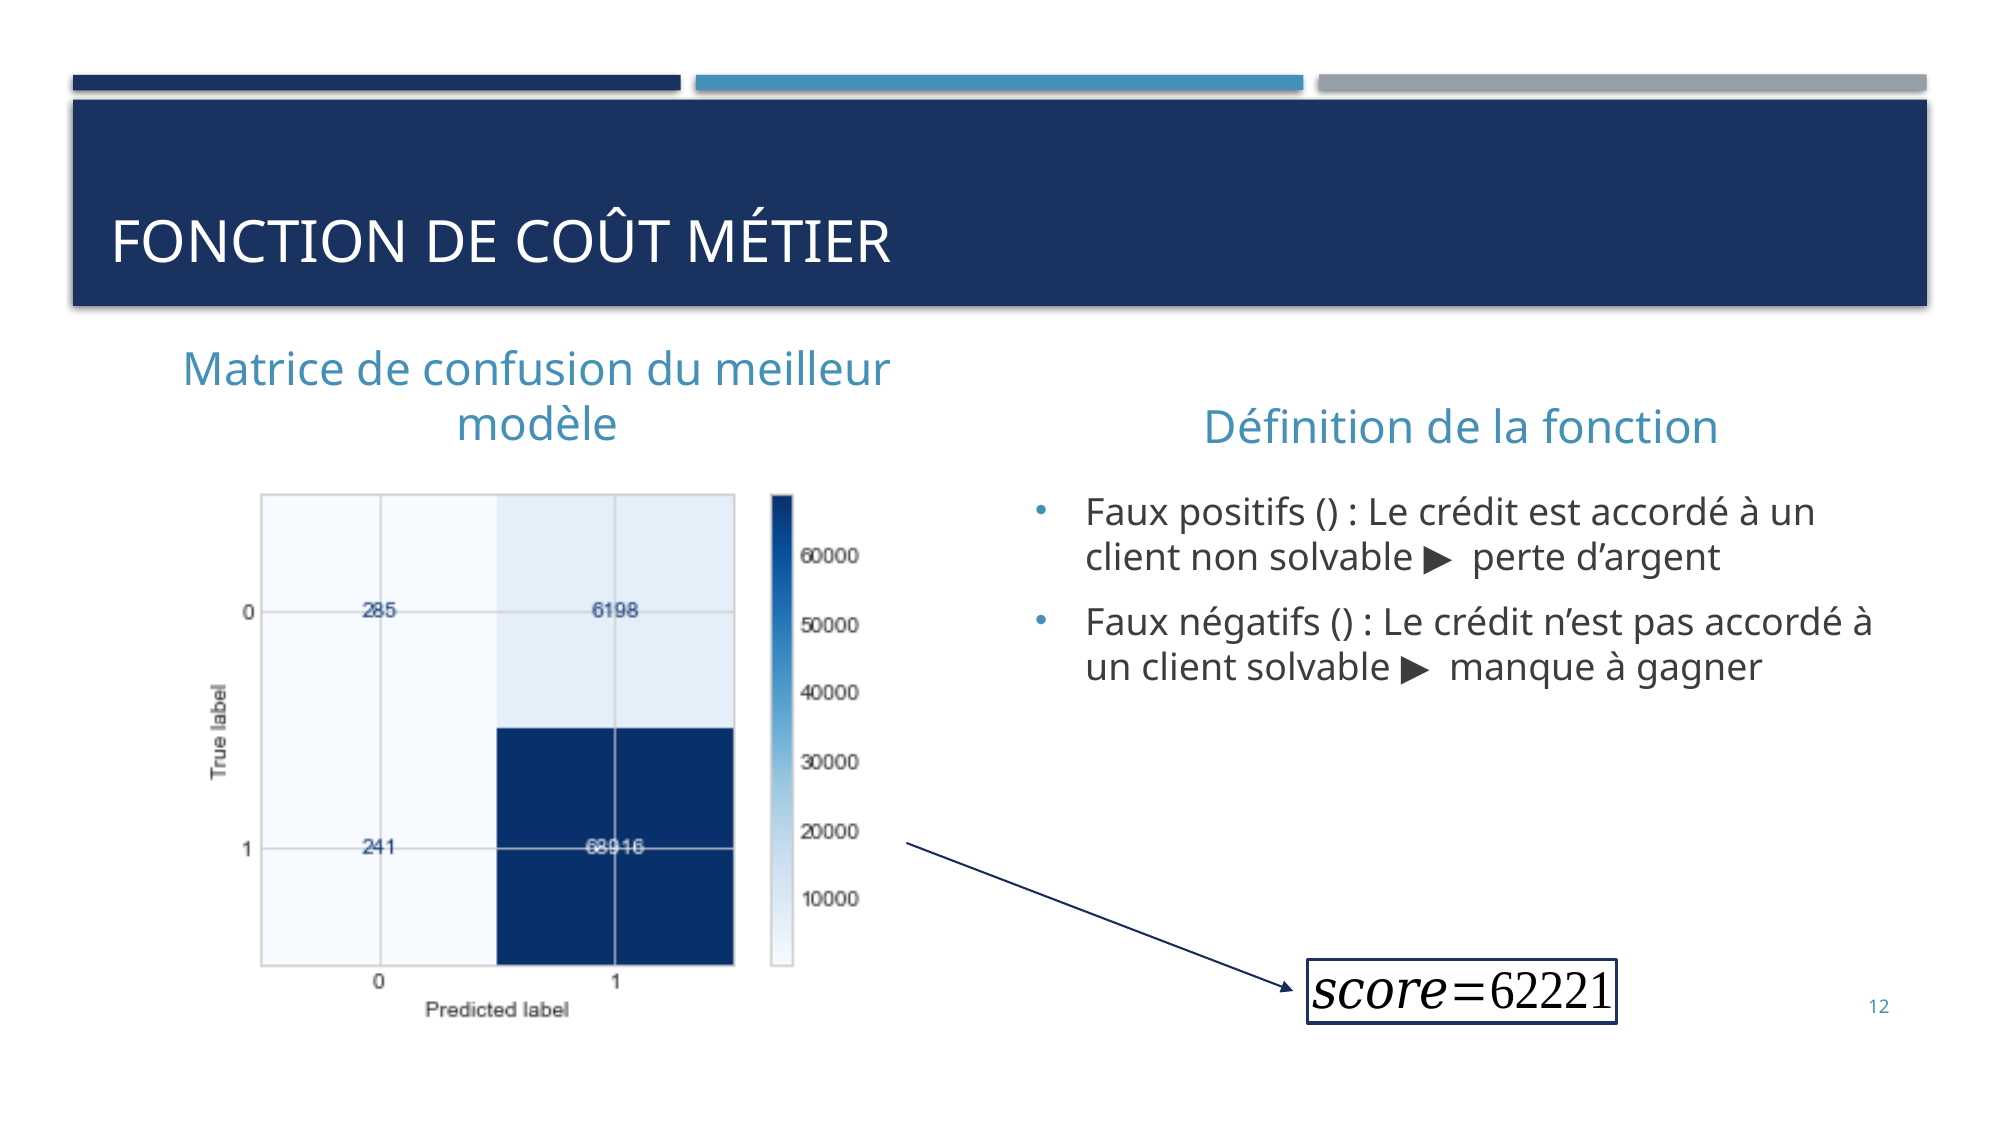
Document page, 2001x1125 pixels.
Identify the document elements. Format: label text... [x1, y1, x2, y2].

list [197, 479, 878, 1038]
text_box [906, 842, 1294, 992]
list Matrice de confusion du meilleur modèle [95, 369, 980, 458]
list Définition de la fonction [1019, 369, 1905, 460]
title Fonction de coût métier [95, 119, 1905, 282]
slide_number 12 [1732, 977, 1905, 1037]
